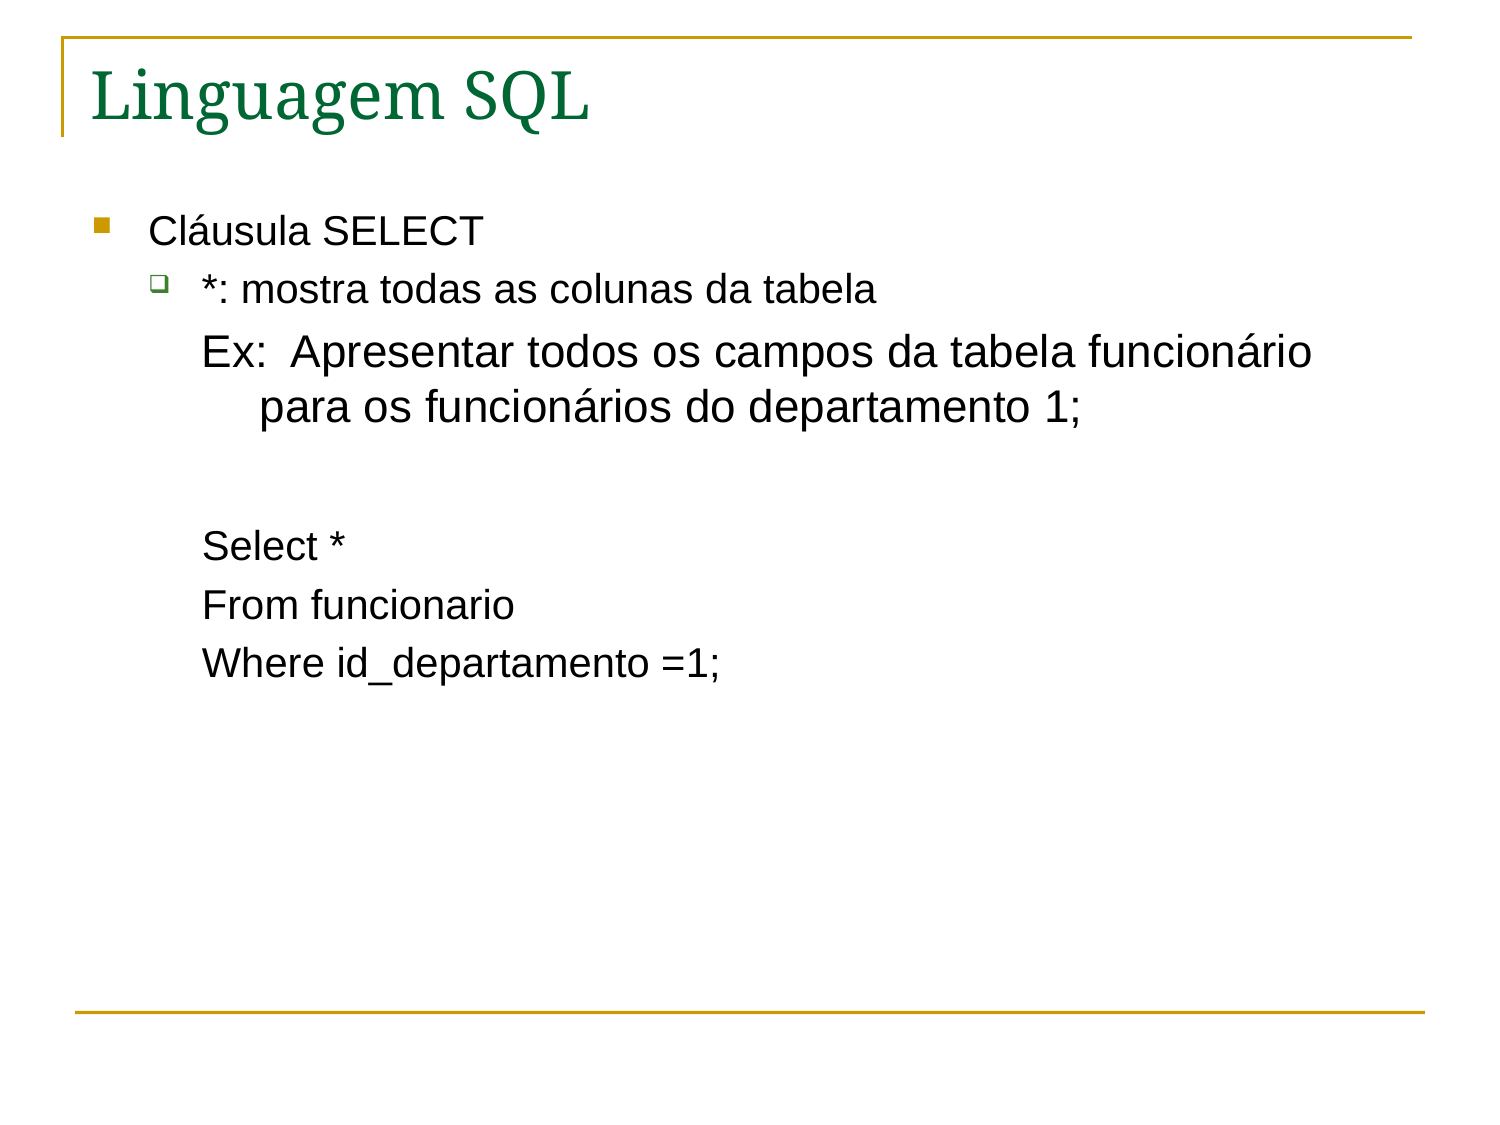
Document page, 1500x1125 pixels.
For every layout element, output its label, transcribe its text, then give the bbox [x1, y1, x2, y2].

title Linguagem SQL [75, 45, 1425, 161]
list Cláusula SELECT *: mostra todas as colunas da tabela Ex: Apresentar todos os campos da tabela funcionário para os funcionários do departamento 1; Select * From funcionario Where id_departamento =1; [76, 196, 1427, 940]
